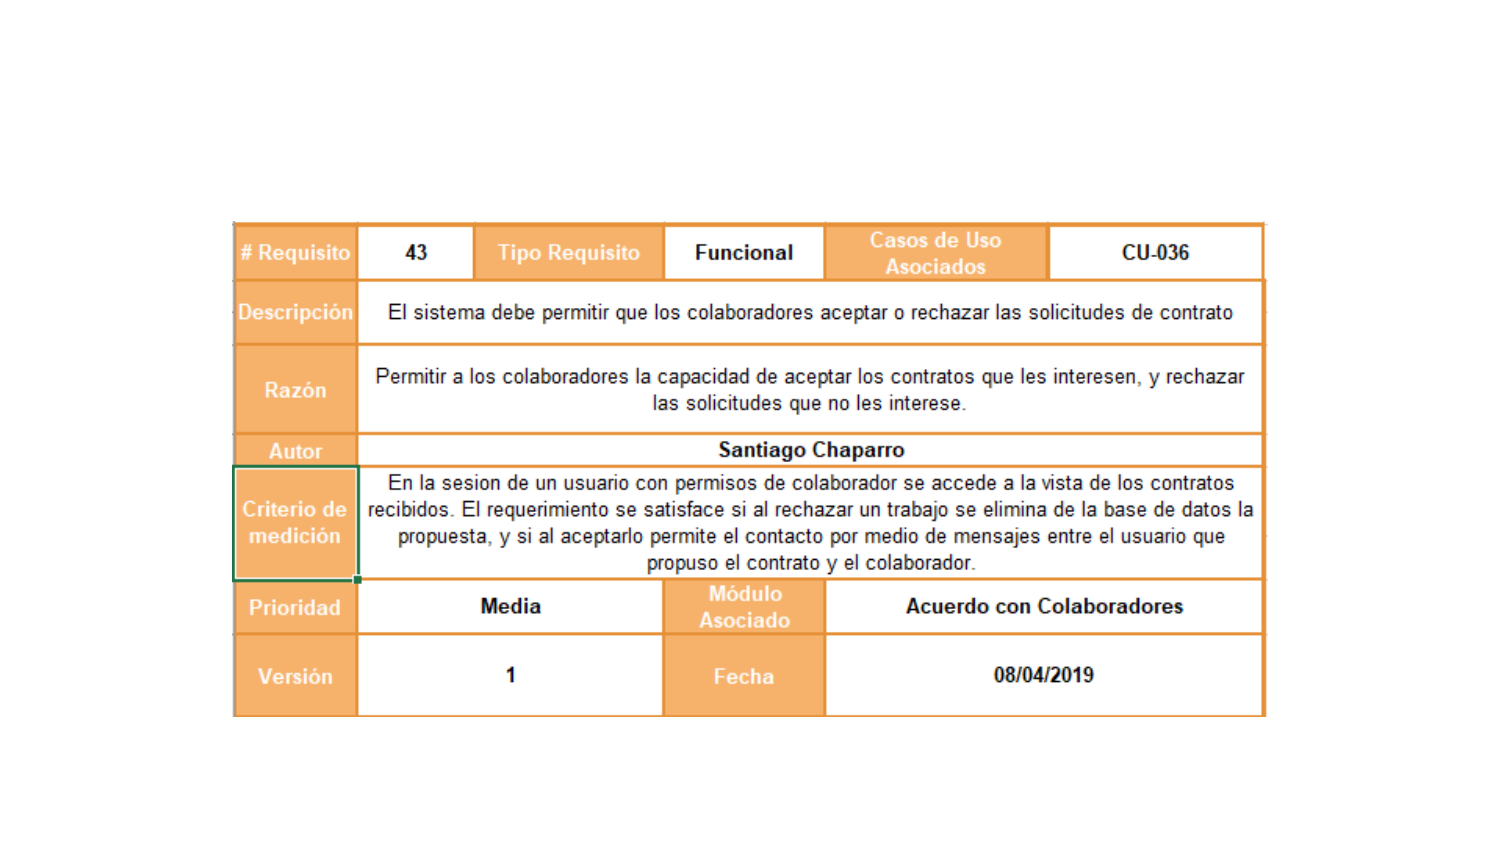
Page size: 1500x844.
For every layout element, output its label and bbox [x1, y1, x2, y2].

picture [232, 221, 1268, 718]
